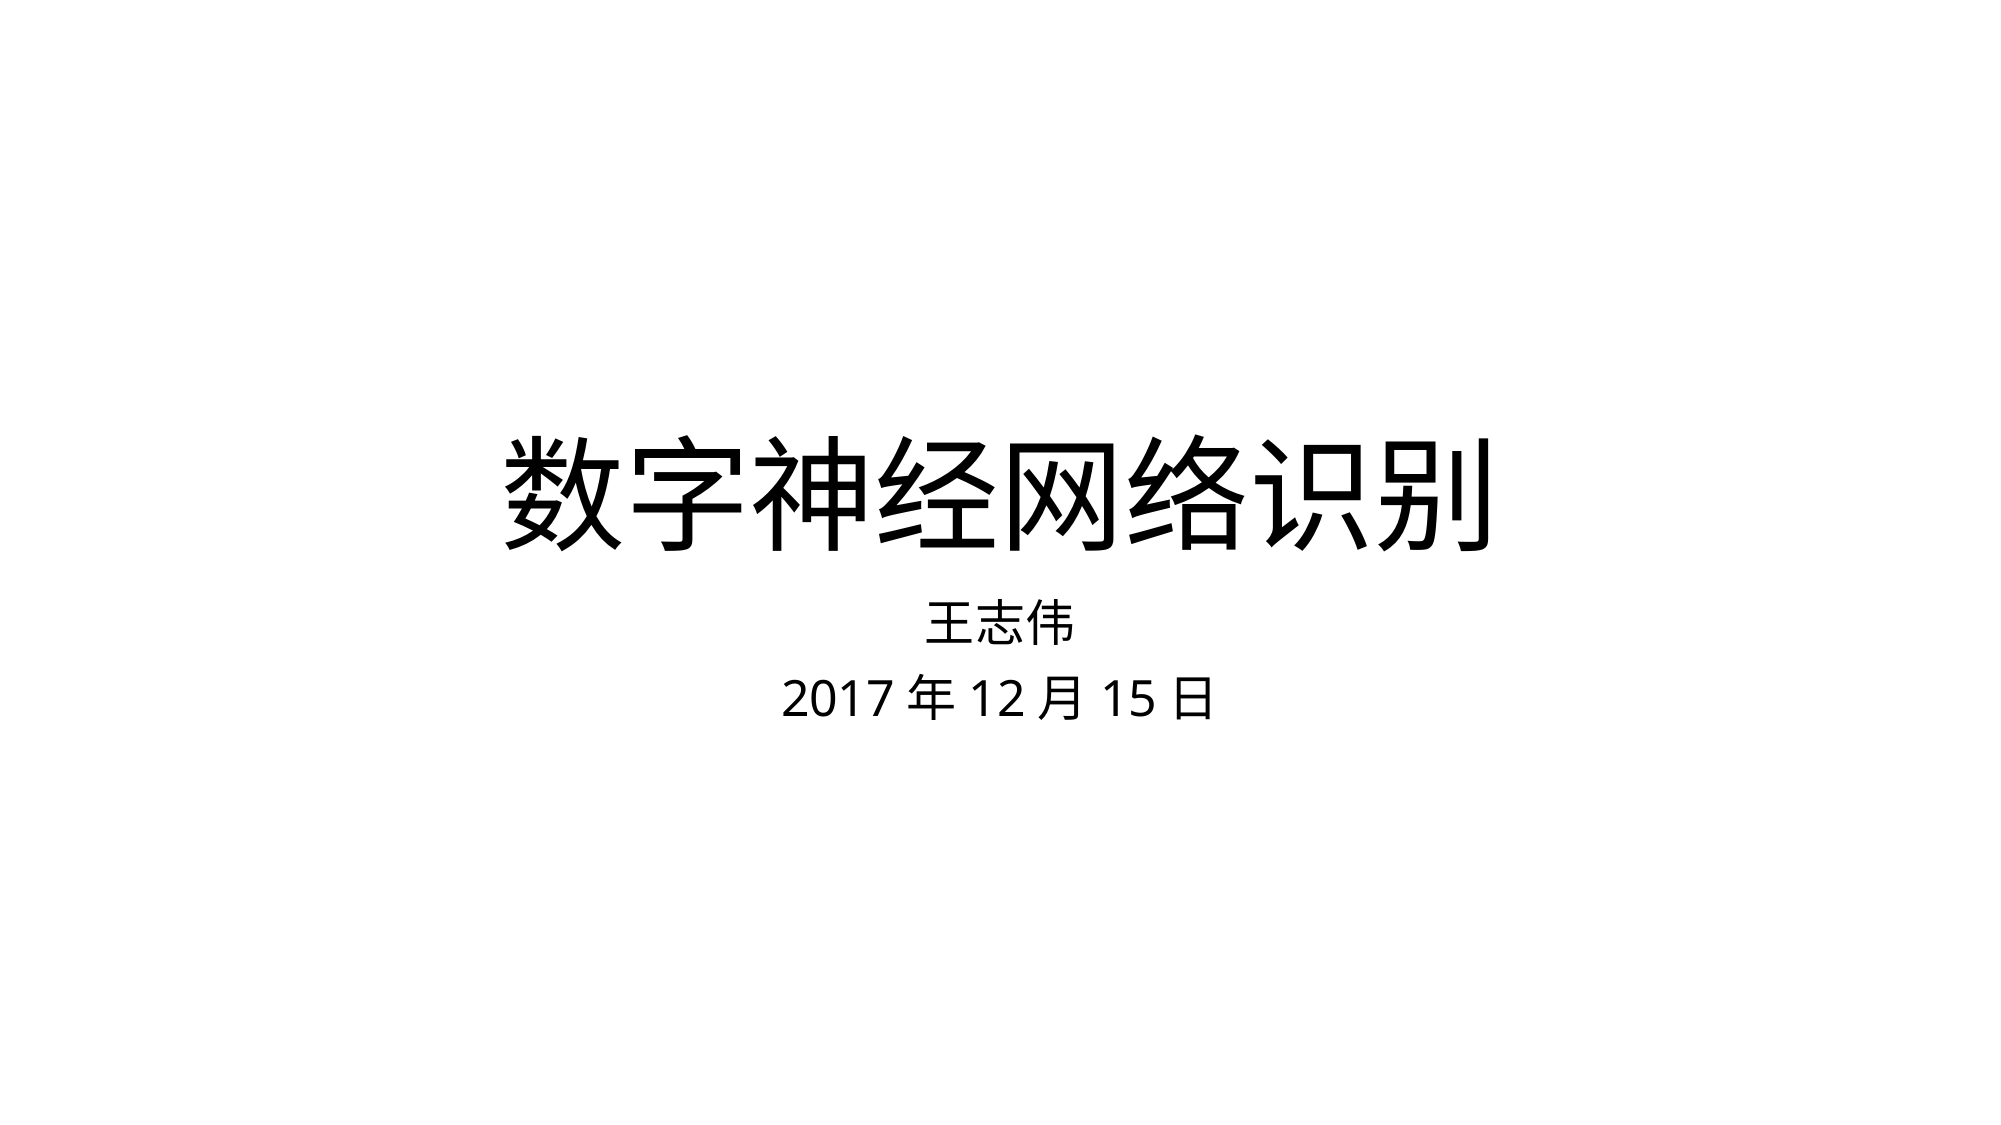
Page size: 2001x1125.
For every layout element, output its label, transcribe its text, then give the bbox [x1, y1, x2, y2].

title 数字神经网络识别 [249, 184, 1750, 576]
subtitle 王志伟 2017年12月15日 [249, 590, 1750, 863]
